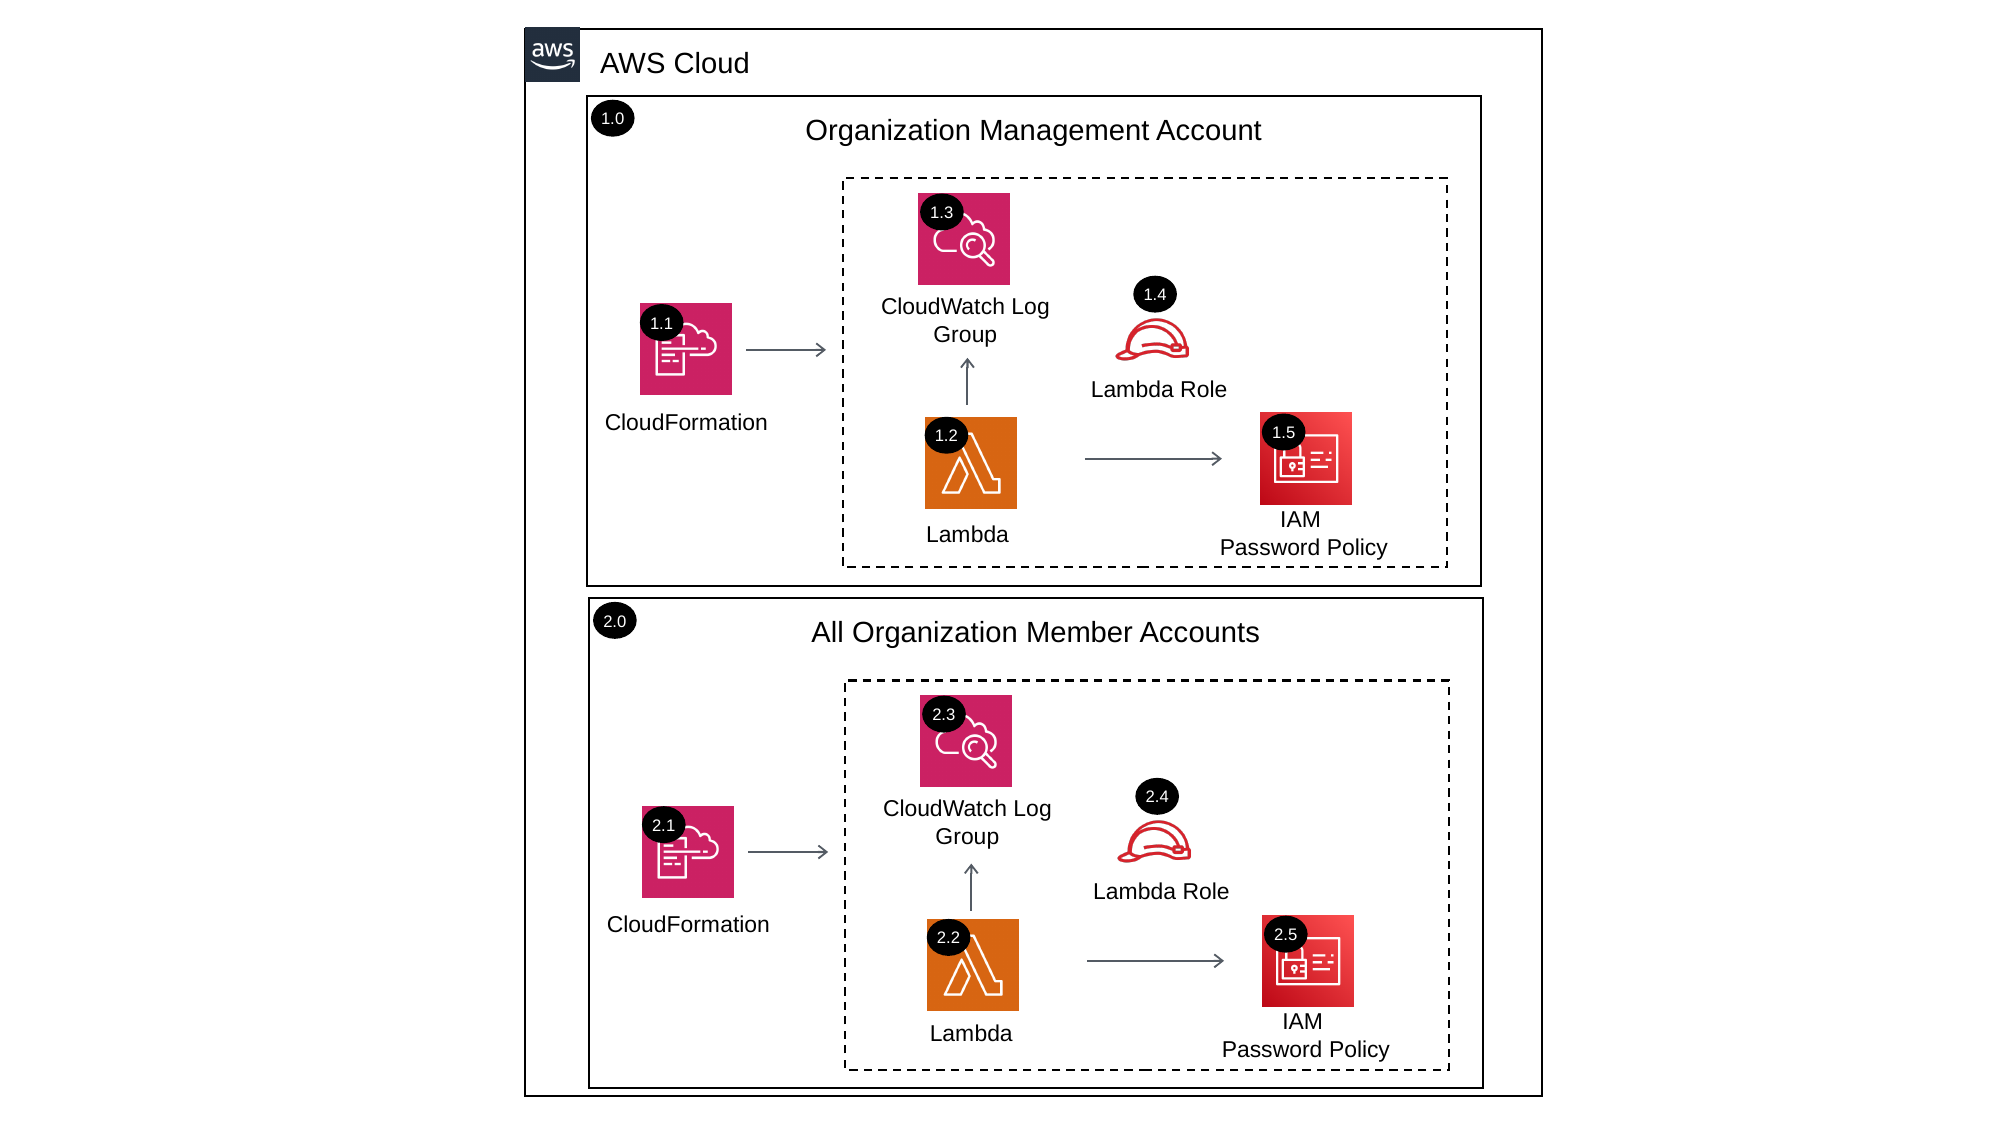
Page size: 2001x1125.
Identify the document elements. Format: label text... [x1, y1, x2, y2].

text_box IAM Password Policy [1184, 497, 1424, 568]
text_box CloudFormation [579, 400, 794, 443]
text_box 2.0 [593, 601, 637, 639]
picture [920, 695, 1012, 787]
text_box 1.4 [1133, 275, 1177, 301]
picture [640, 303, 732, 395]
picture [927, 919, 1019, 1011]
picture [918, 193, 1010, 285]
text_box 1.0 [590, 99, 635, 137]
text_box CloudFormation [581, 902, 796, 945]
text_box [842, 177, 1448, 568]
text_box AWS Cloud [524, 28, 1543, 1097]
picture [1115, 803, 1193, 881]
picture [524, 27, 580, 83]
text_box CloudWatch Log Group [835, 284, 842, 355]
text_box IAM Password Policy [1186, 999, 1426, 1070]
picture [1260, 412, 1352, 505]
text_box 2.4 [1135, 777, 1180, 803]
picture [1113, 301, 1191, 379]
text_box All Organization Member Accounts [588, 597, 1484, 1089]
picture [1262, 915, 1354, 1007]
text_box CloudWatch Log Group [837, 786, 844, 857]
text_box Organization Management Account [586, 95, 1482, 587]
picture [642, 806, 734, 898]
picture [925, 417, 1017, 509]
text_box [844, 679, 1450, 1071]
